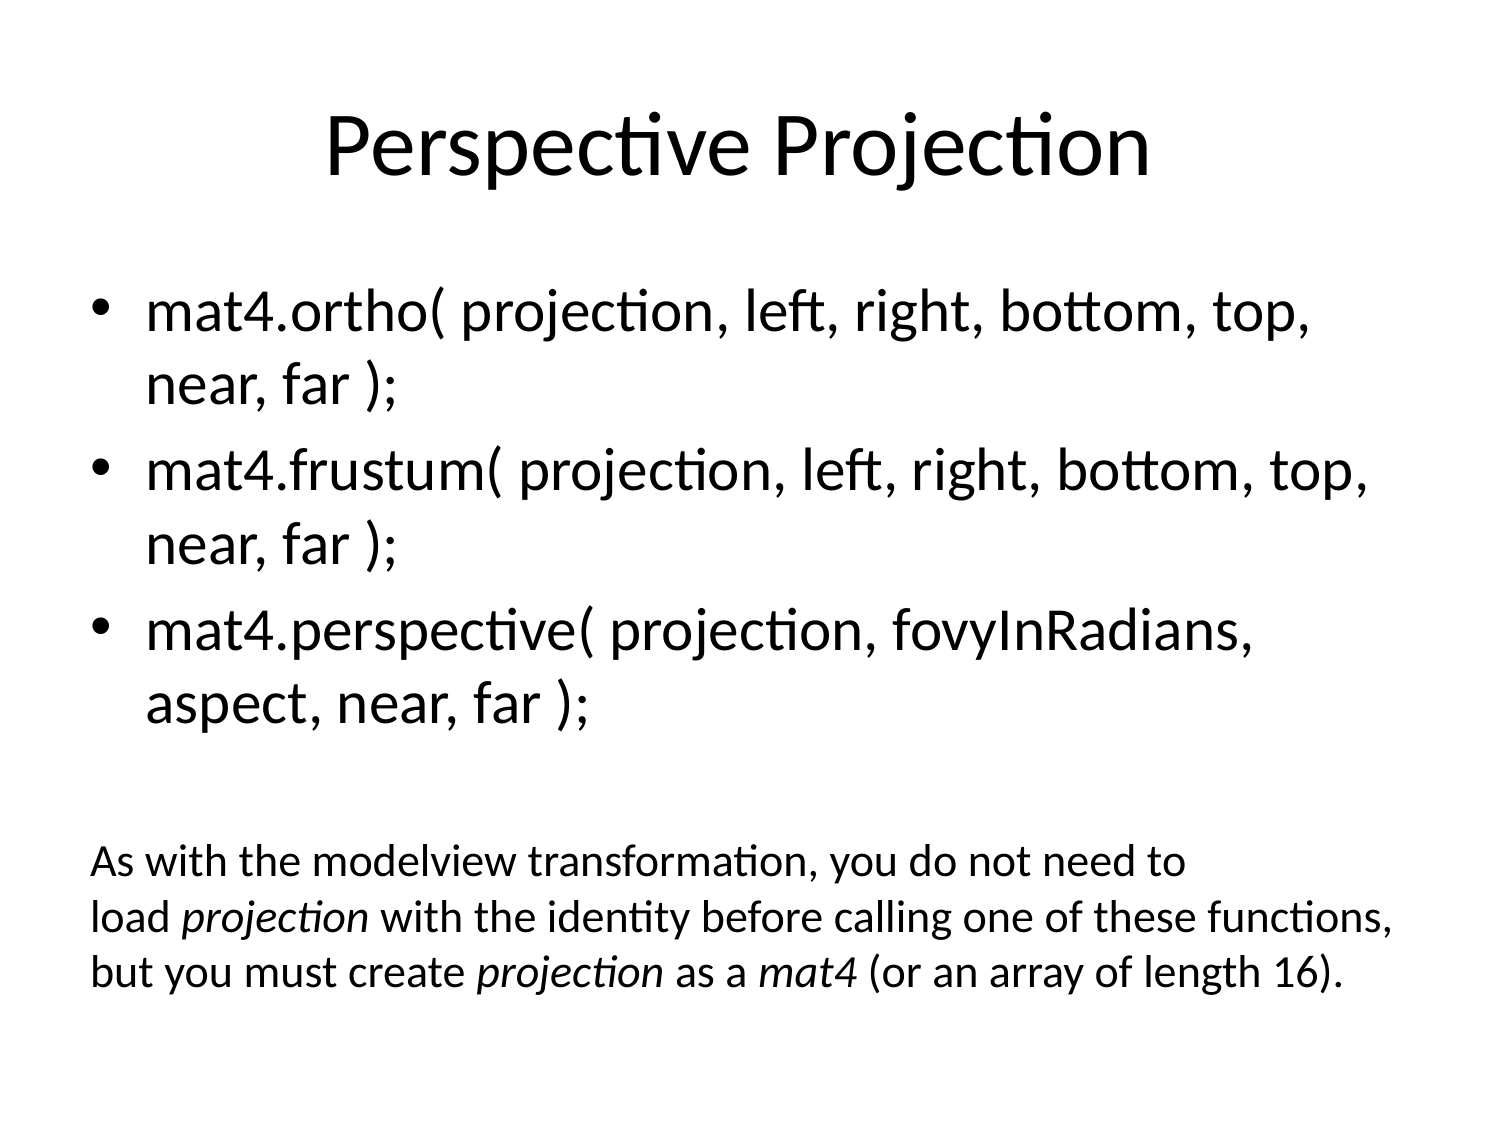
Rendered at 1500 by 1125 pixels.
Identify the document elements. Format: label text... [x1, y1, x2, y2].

title Perspective Projection [75, 45, 1425, 233]
list mat4.ortho( projection, left, right, bottom, top, near, far ); mat4.frustum( projection, left, right, bottom, top, near, far ); mat4.perspective( projection, fovyInRadians, aspect, near, far ); As with the modelview transformation, you do not need to load projection with the identity before calling one of these functions, but you must create projection as a mat4 (or an array of length 16). [75, 262, 1425, 1005]
